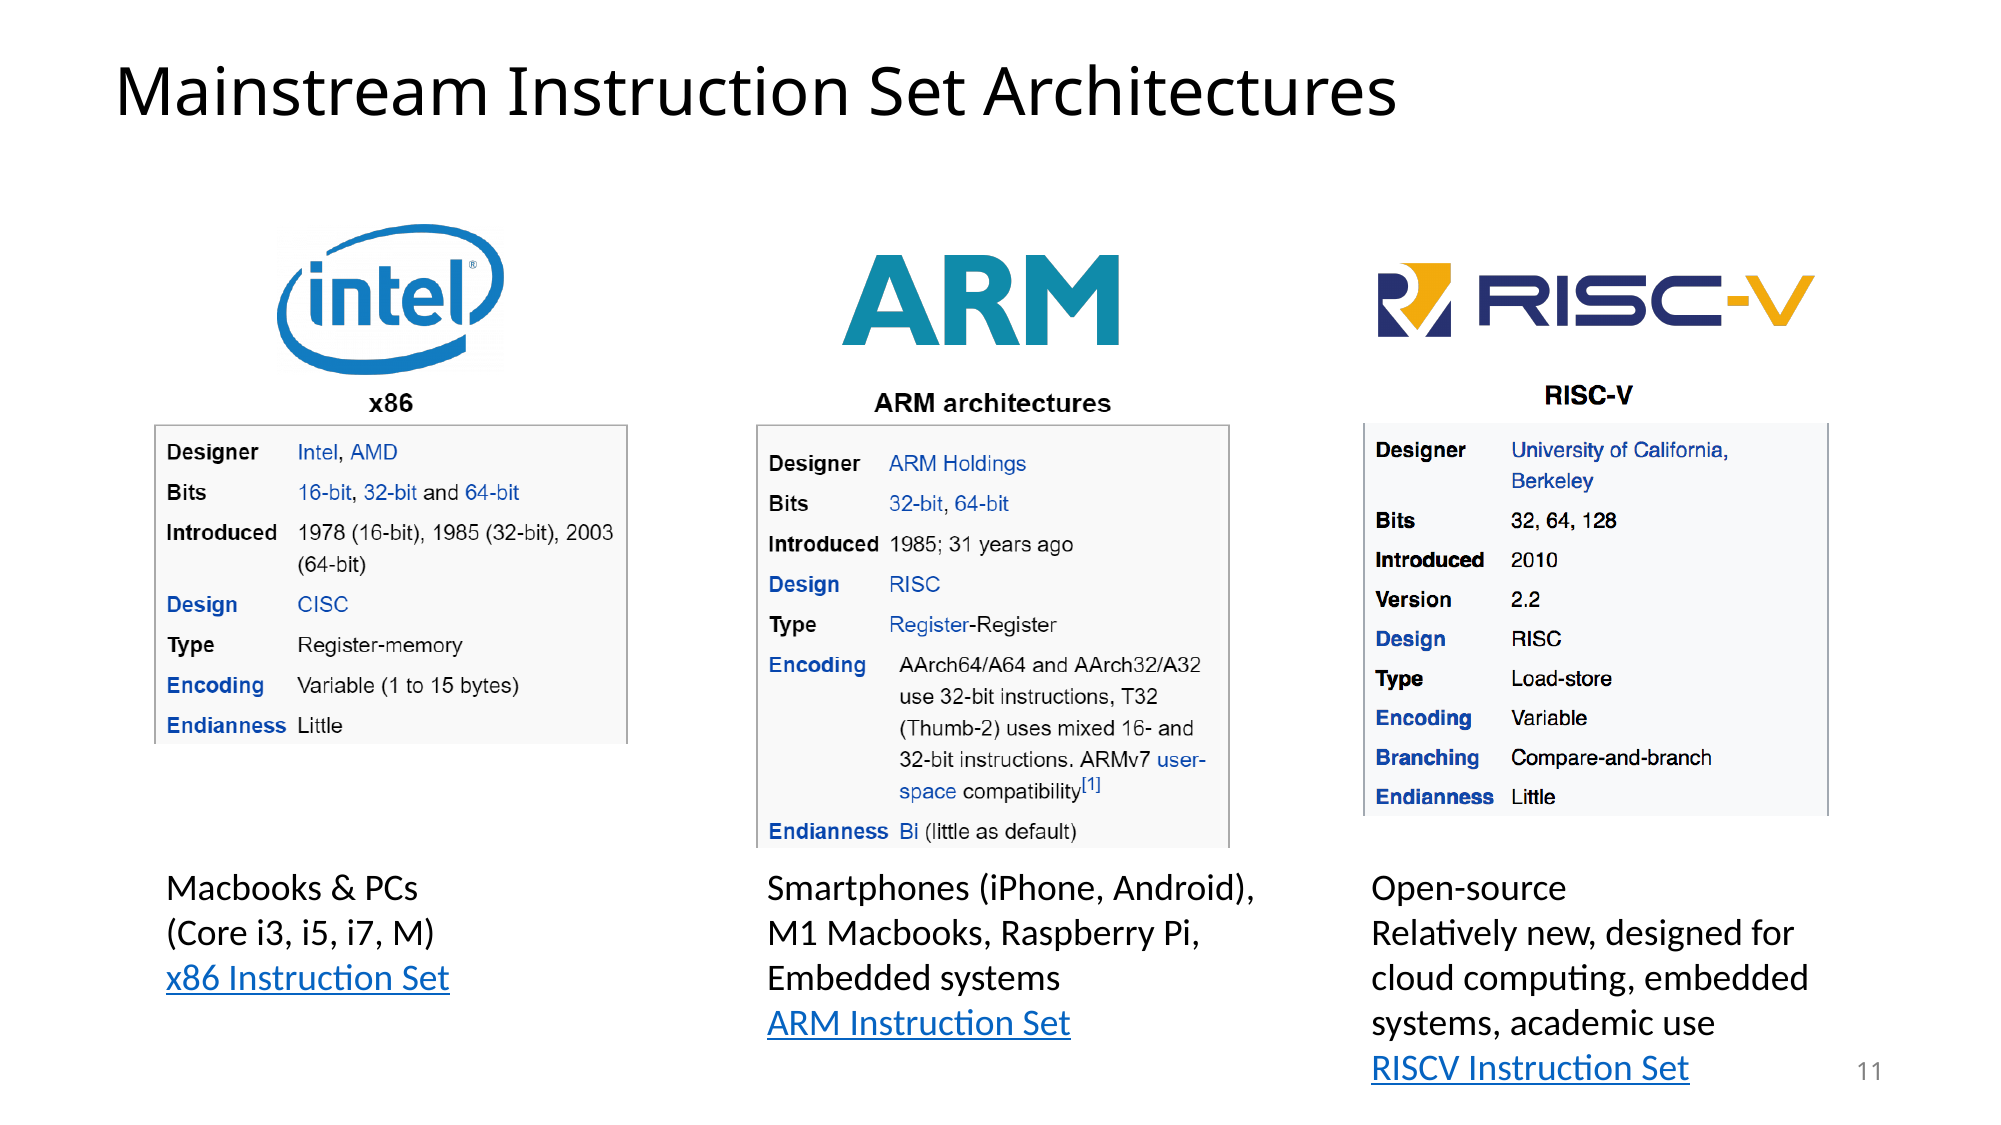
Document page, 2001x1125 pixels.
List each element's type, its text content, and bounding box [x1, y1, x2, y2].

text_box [150, 224, 631, 1035]
title Mainstream Instruction Set Architectures [99, 37, 1900, 150]
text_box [752, 255, 1294, 1035]
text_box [1351, 257, 1837, 1035]
slide_number 11 [1749, 1042, 1900, 1103]
